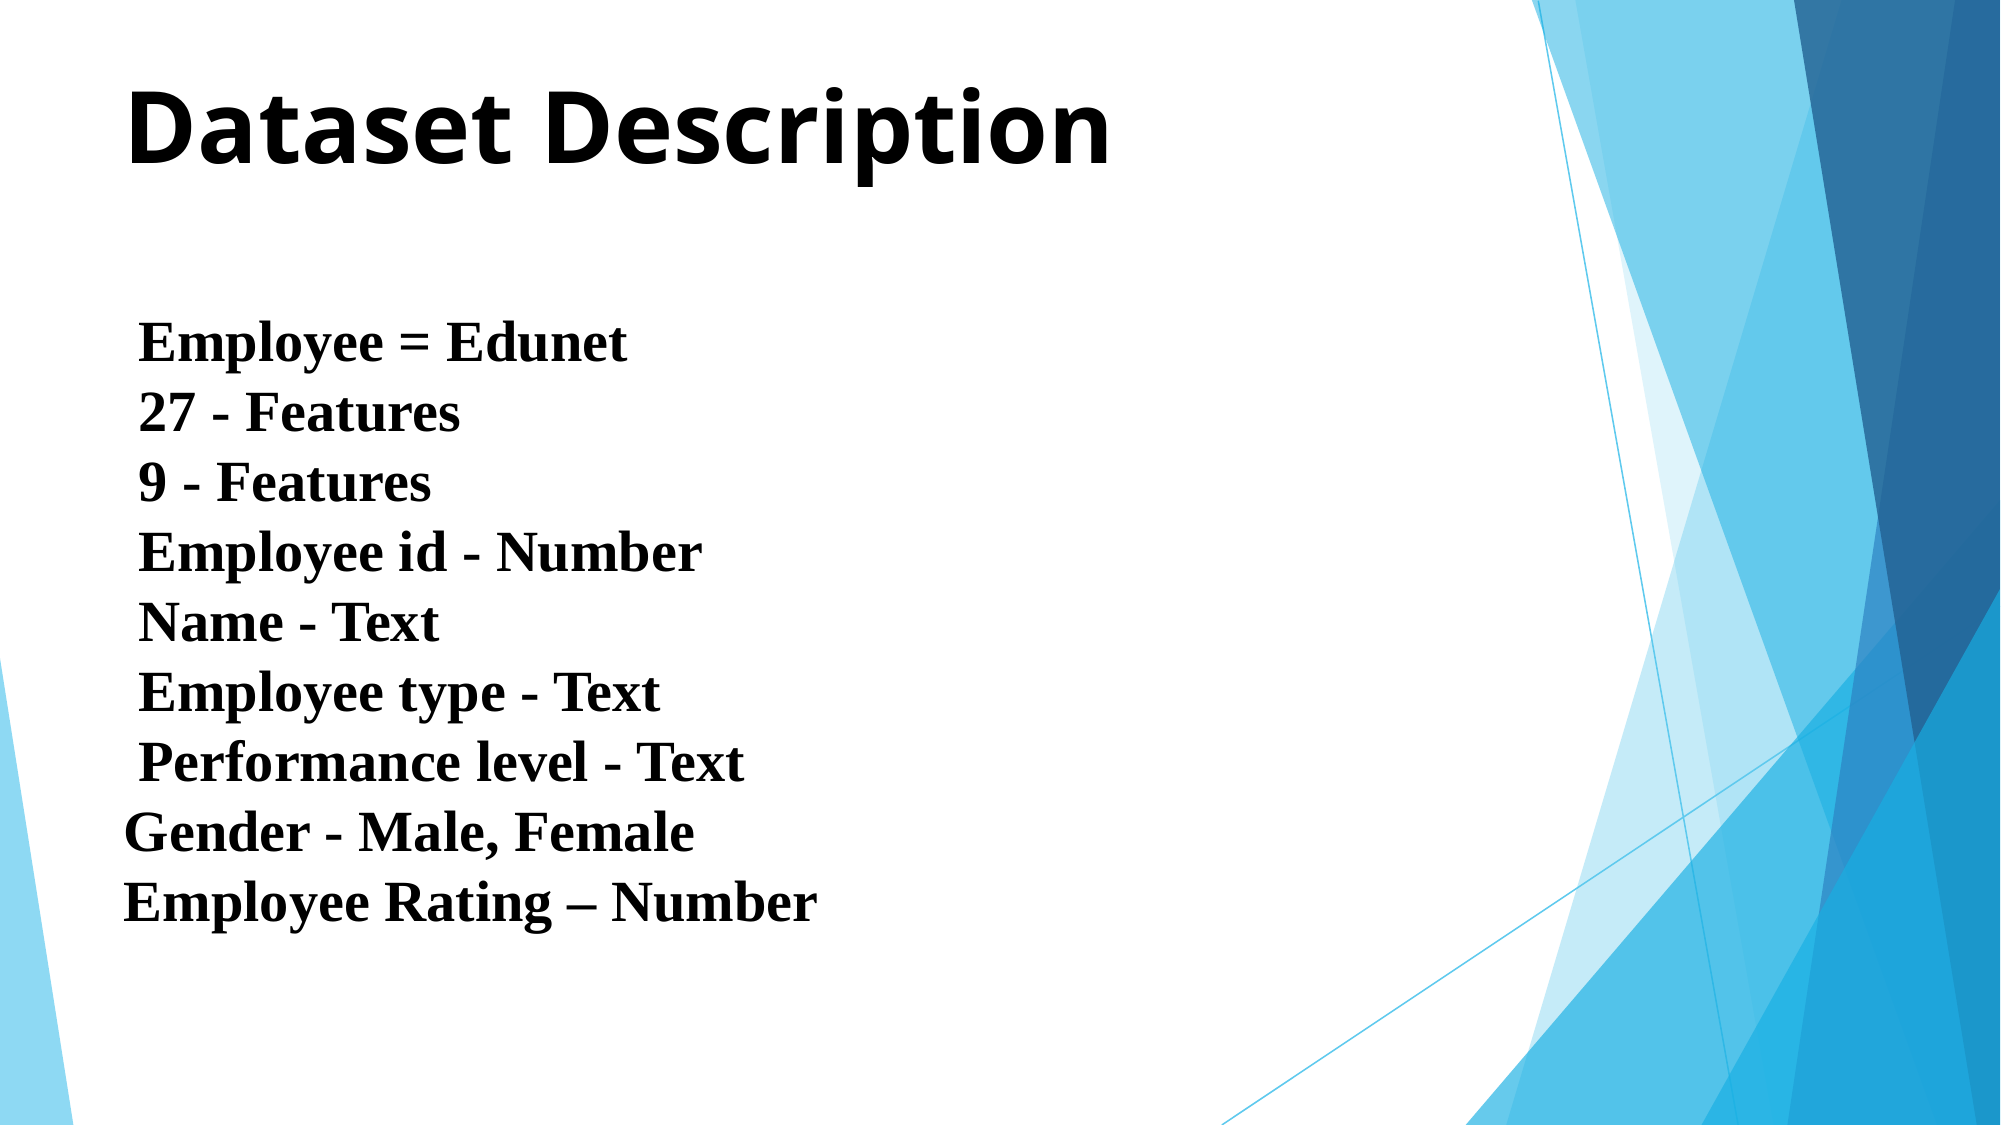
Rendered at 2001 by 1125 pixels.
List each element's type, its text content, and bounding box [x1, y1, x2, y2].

title Dataset Description Employee = Edunet 27 - Features 9 - Features Employee id - Number Name - Text Employee type - Text Performance level - Text Gender - Male, Female Employee Rating – Number [123, 63, 1877, 942]
